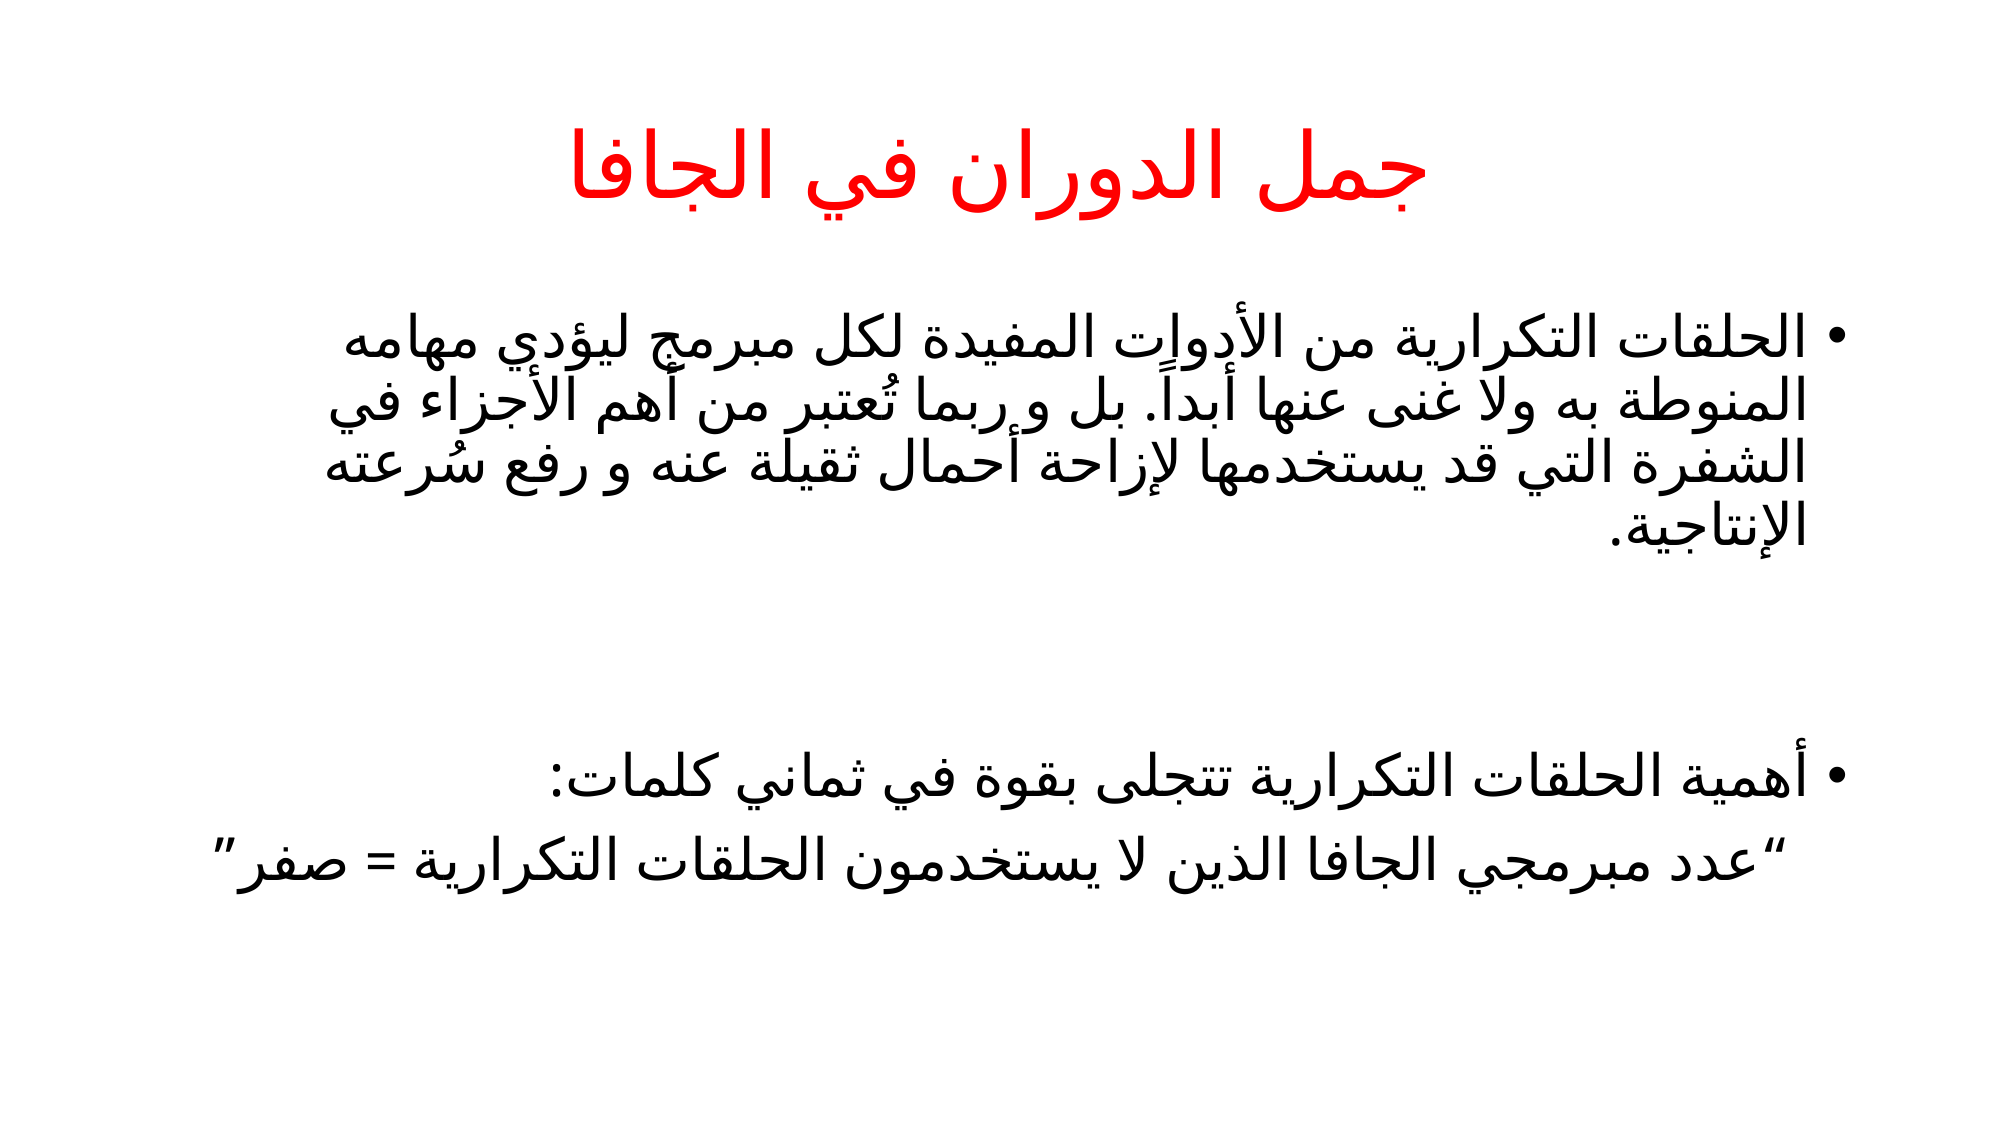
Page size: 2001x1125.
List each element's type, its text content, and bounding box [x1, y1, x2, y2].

list الحلقات التكرارية من الأدوات المفيدة لكل مبرمج ليؤدي مهامه المنوطة به ولا غنى عنها أبداً. بل و ربما تُعتبر من أهم الأجزاء في الشفرة التي قد يستخدمها لإزاحة أحمال ثقيلة عنه و رفع سُرعته الإنتاجية. أهمية الحلقات التكرارية تتجلى بقوة في ثماني كلمات: “عدد مبرمجي الجافا الذين لا يستخدمون الحلقات التكرارية = صفر” [137, 299, 1863, 1014]
title جمل الدوران في الجافا [137, 59, 1863, 278]
